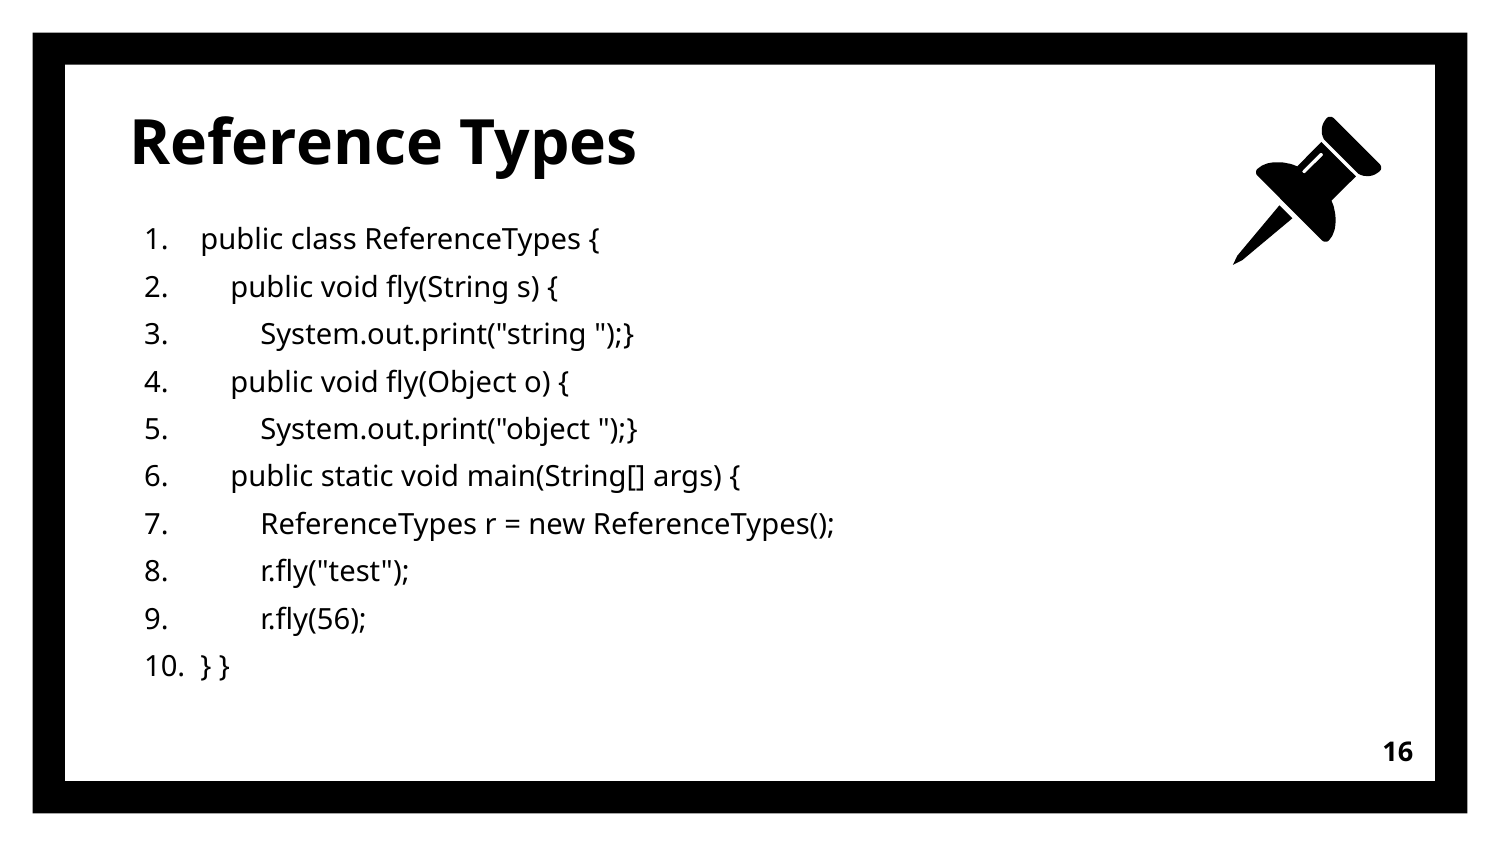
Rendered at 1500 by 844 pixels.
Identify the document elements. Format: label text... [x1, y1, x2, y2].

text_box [1232, 116, 1382, 266]
list public class ReferenceTypes { public void fly(String s) { System.out.print("string ");} public void fly(Object o) { System.out.print("object ");} public static void main(String[] args) { ReferenceTypes r = new ReferenceTypes(); r.fly("test"); r.fly(56); } } [104, 205, 1293, 547]
slide_number 16 [1338, 720, 1429, 786]
title Reference Types [114, 43, 1210, 192]
